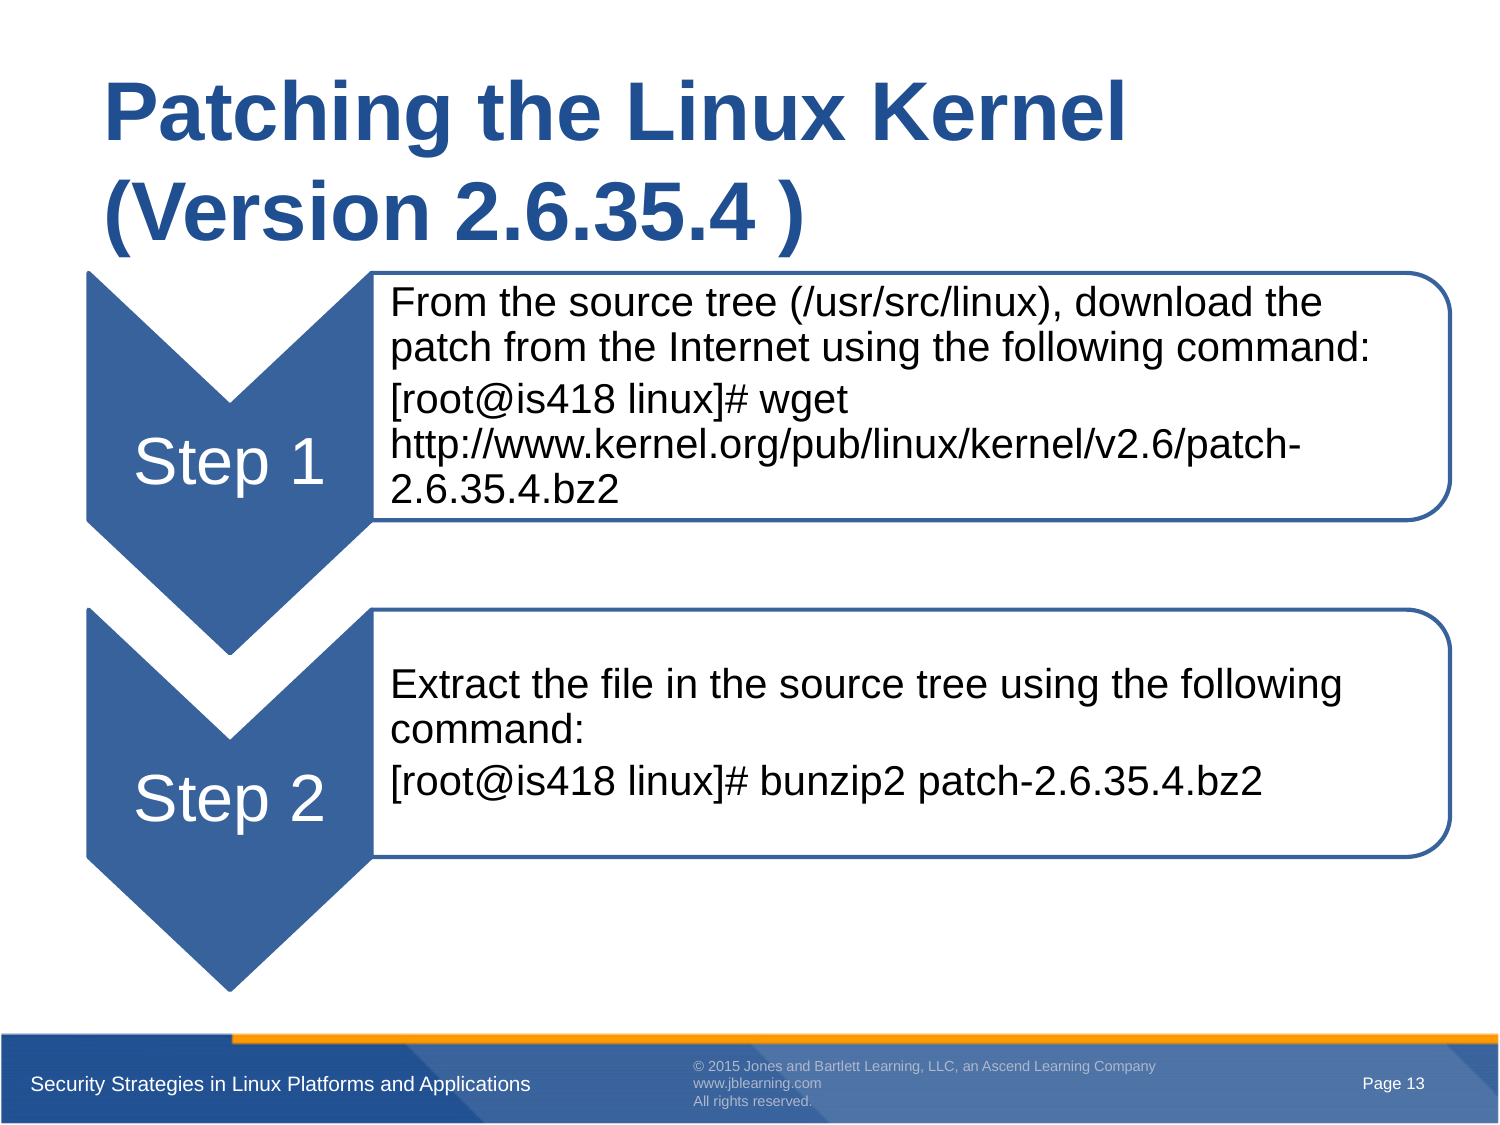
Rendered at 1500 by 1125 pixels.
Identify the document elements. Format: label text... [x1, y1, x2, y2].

title Patching the Linux Kernel (Version 2.6.35.4 ) [88, 49, 1451, 129]
picture [0, 1032, 1500, 1125]
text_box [88, 272, 1451, 991]
